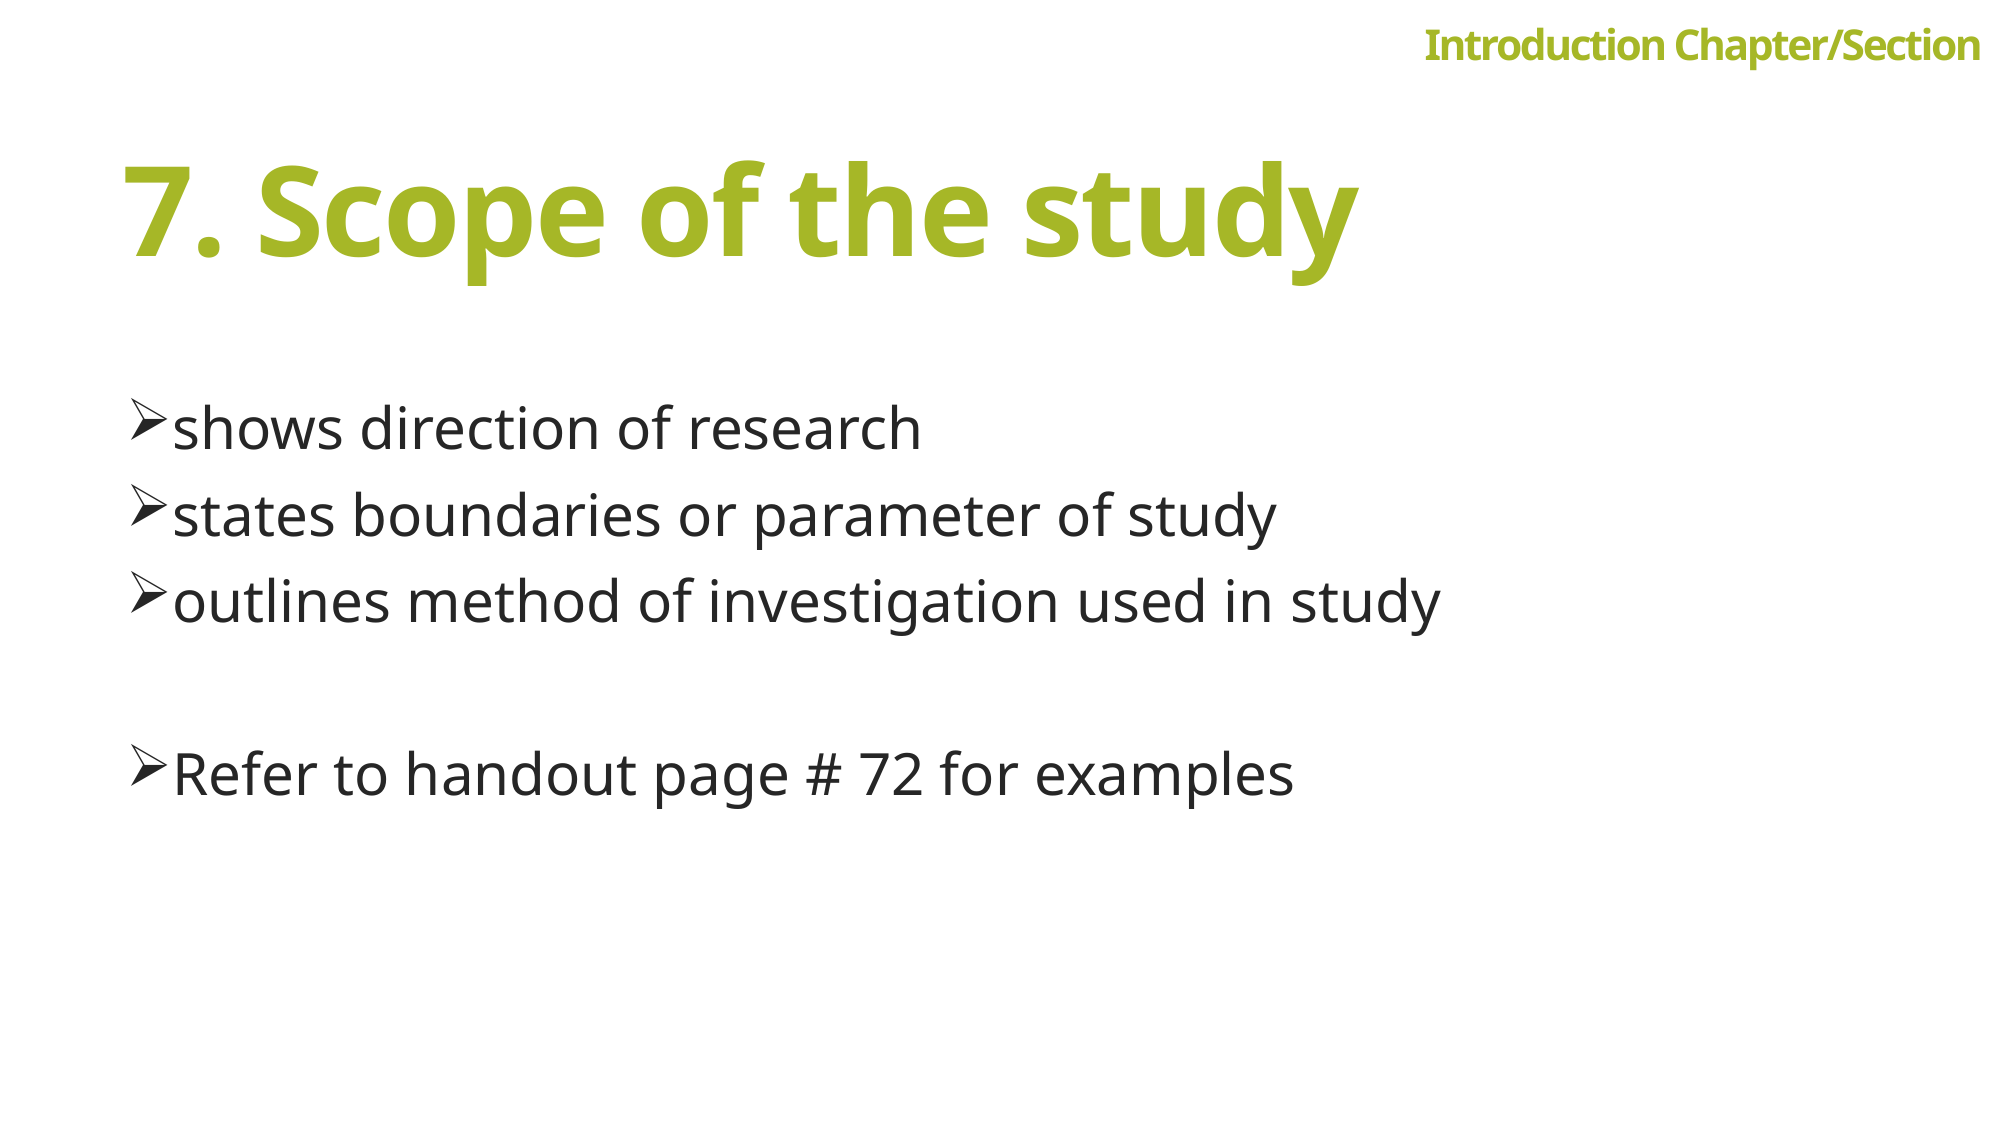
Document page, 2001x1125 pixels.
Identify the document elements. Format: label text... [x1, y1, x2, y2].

list shows direction of research states boundaries or parameter of study outlines method of investigation used in study Refer to handout page # 72 for examples [111, 394, 1876, 948]
text_box Introduction Chapter/Section [1409, 12, 2000, 82]
title 7. Scope of the study [107, 81, 1875, 354]
